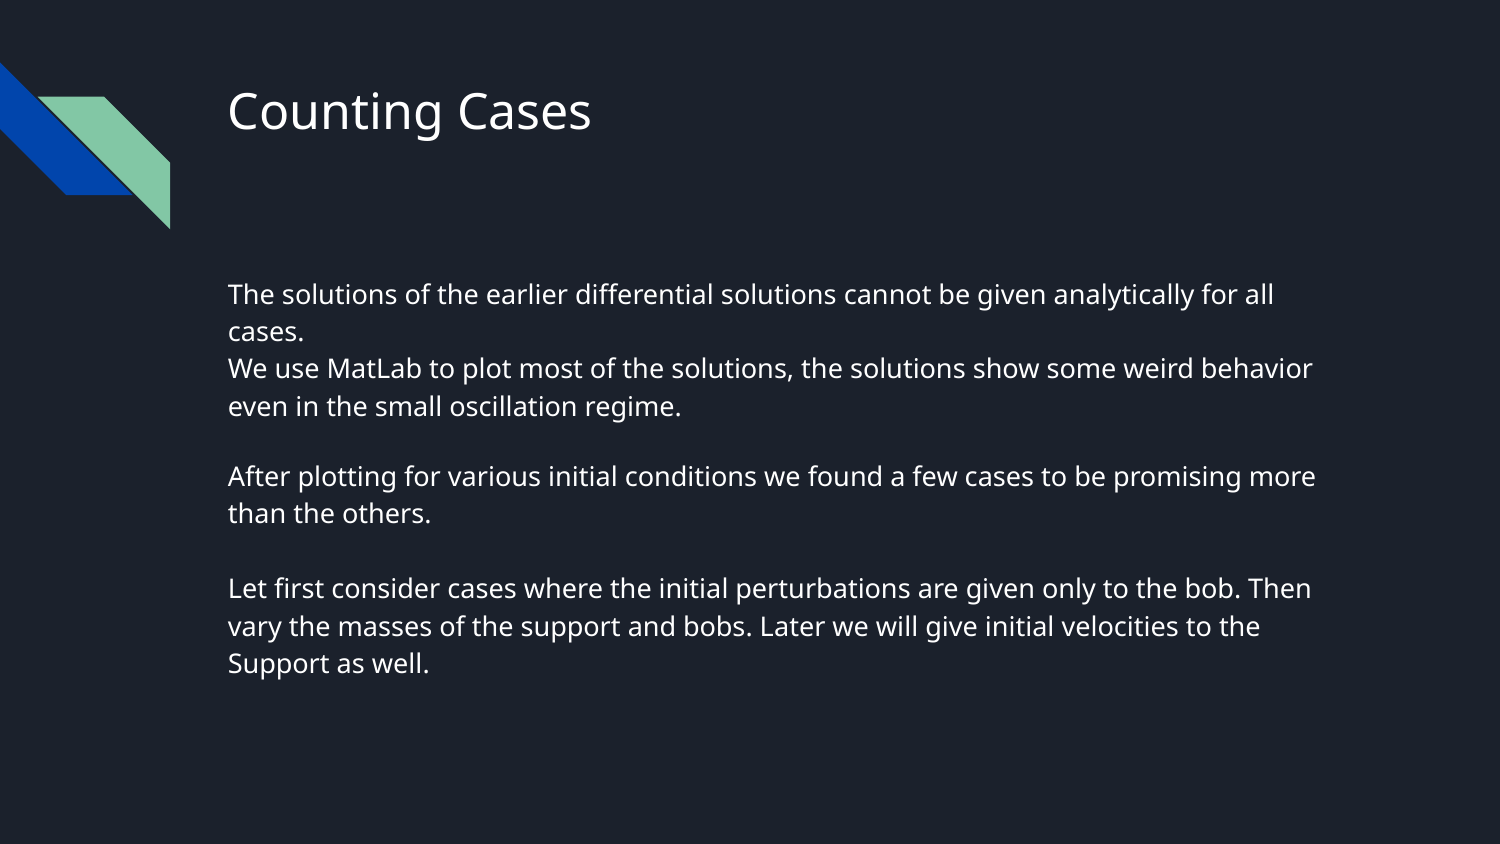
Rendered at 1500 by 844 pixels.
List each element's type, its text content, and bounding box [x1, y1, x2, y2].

list The solutions of the earlier differential solutions cannot be given analytically for all cases. We use MatLab to plot most of the solutions, the solutions show some weird behavior even in the small oscillation regime. After plotting for various initial conditions we found a few cases to be promising more than the others. Let first consider cases where the initial perturbations are given only to the bob. Then vary the masses of the support and bobs. Later we will give initial velocities to the Support as well. [212, 257, 1368, 735]
title Counting Cases [212, 64, 1368, 215]
